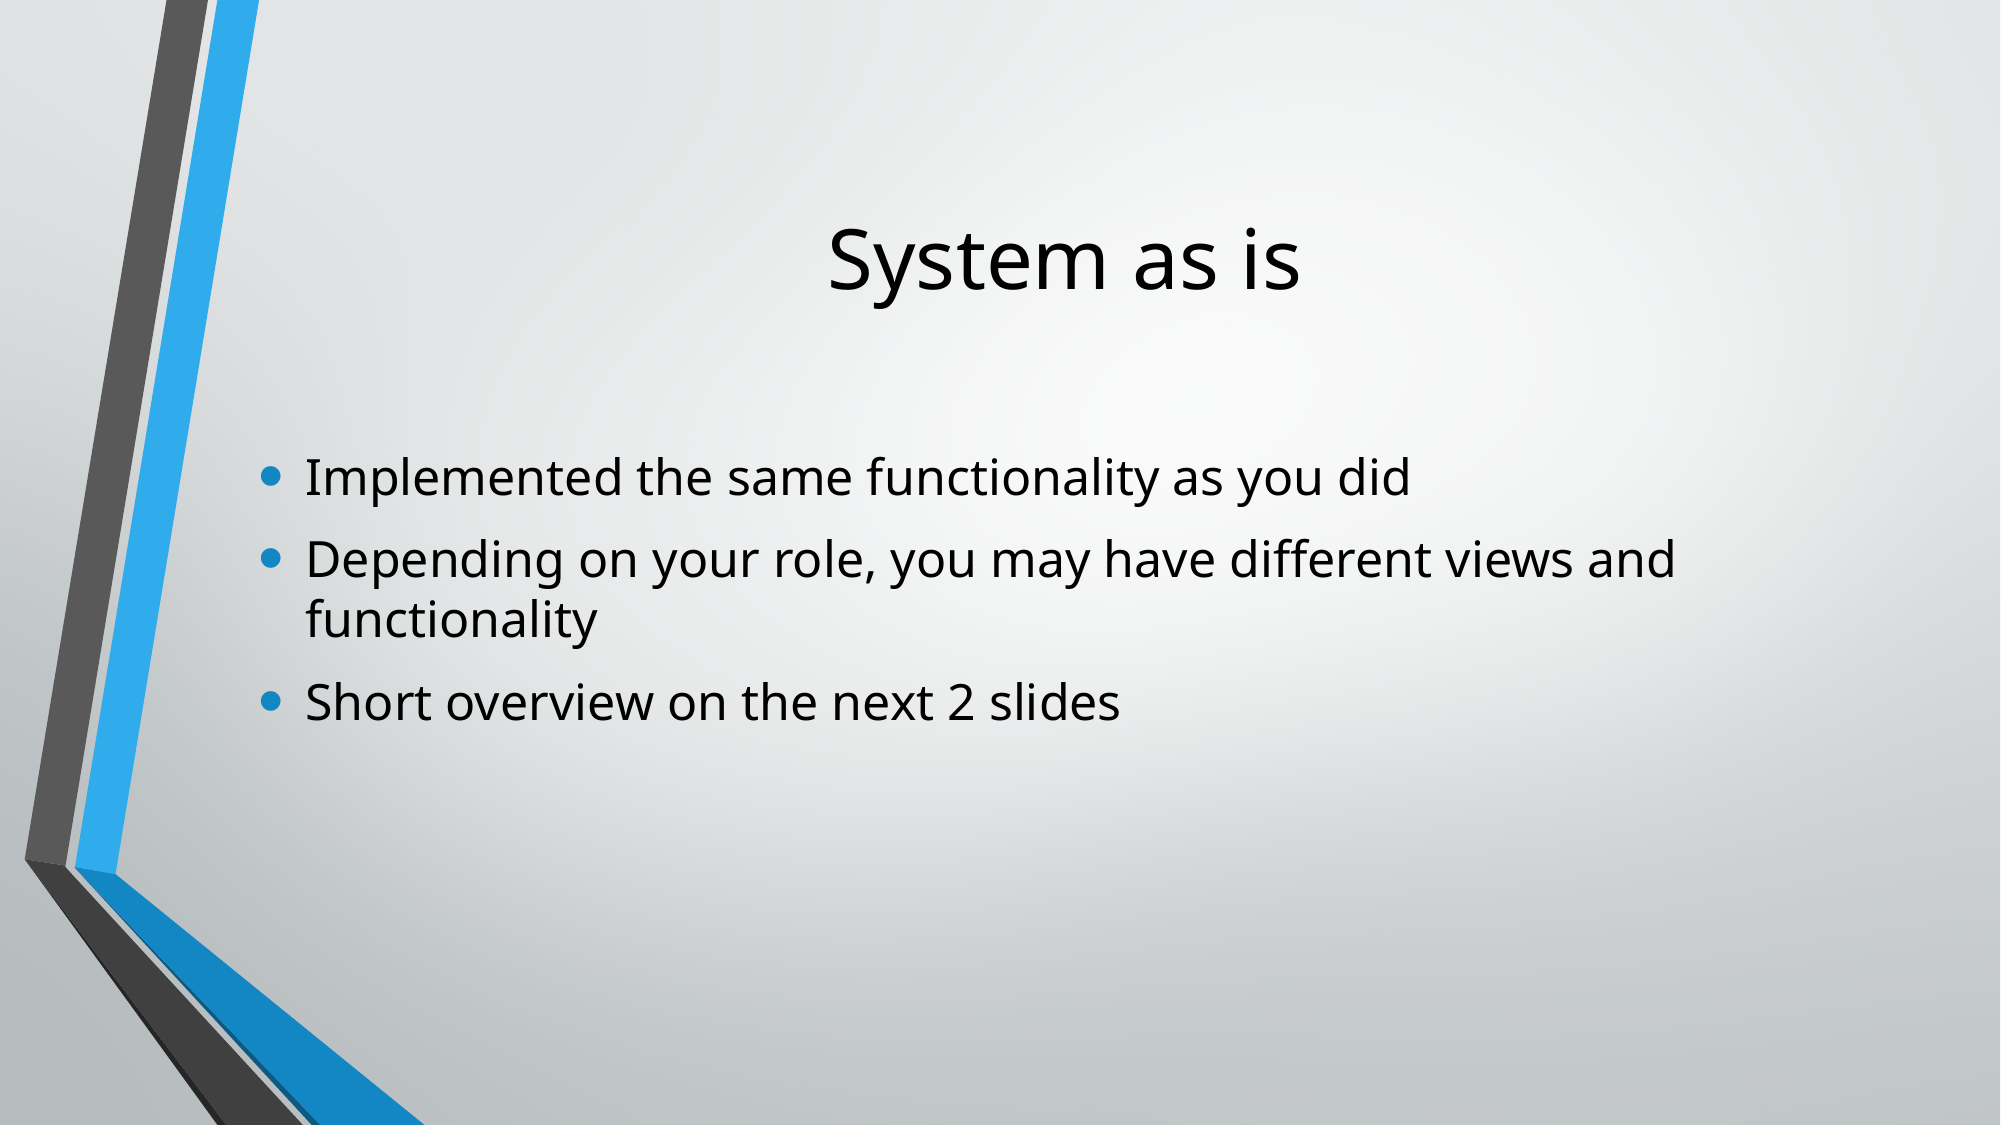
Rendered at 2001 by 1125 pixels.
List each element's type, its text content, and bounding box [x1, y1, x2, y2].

title System as is [243, 112, 1887, 400]
list Implemented the same functionality as you did Depending on your role, you may have different views and functionality Short overview on the next 2 slides [243, 437, 1887, 950]
